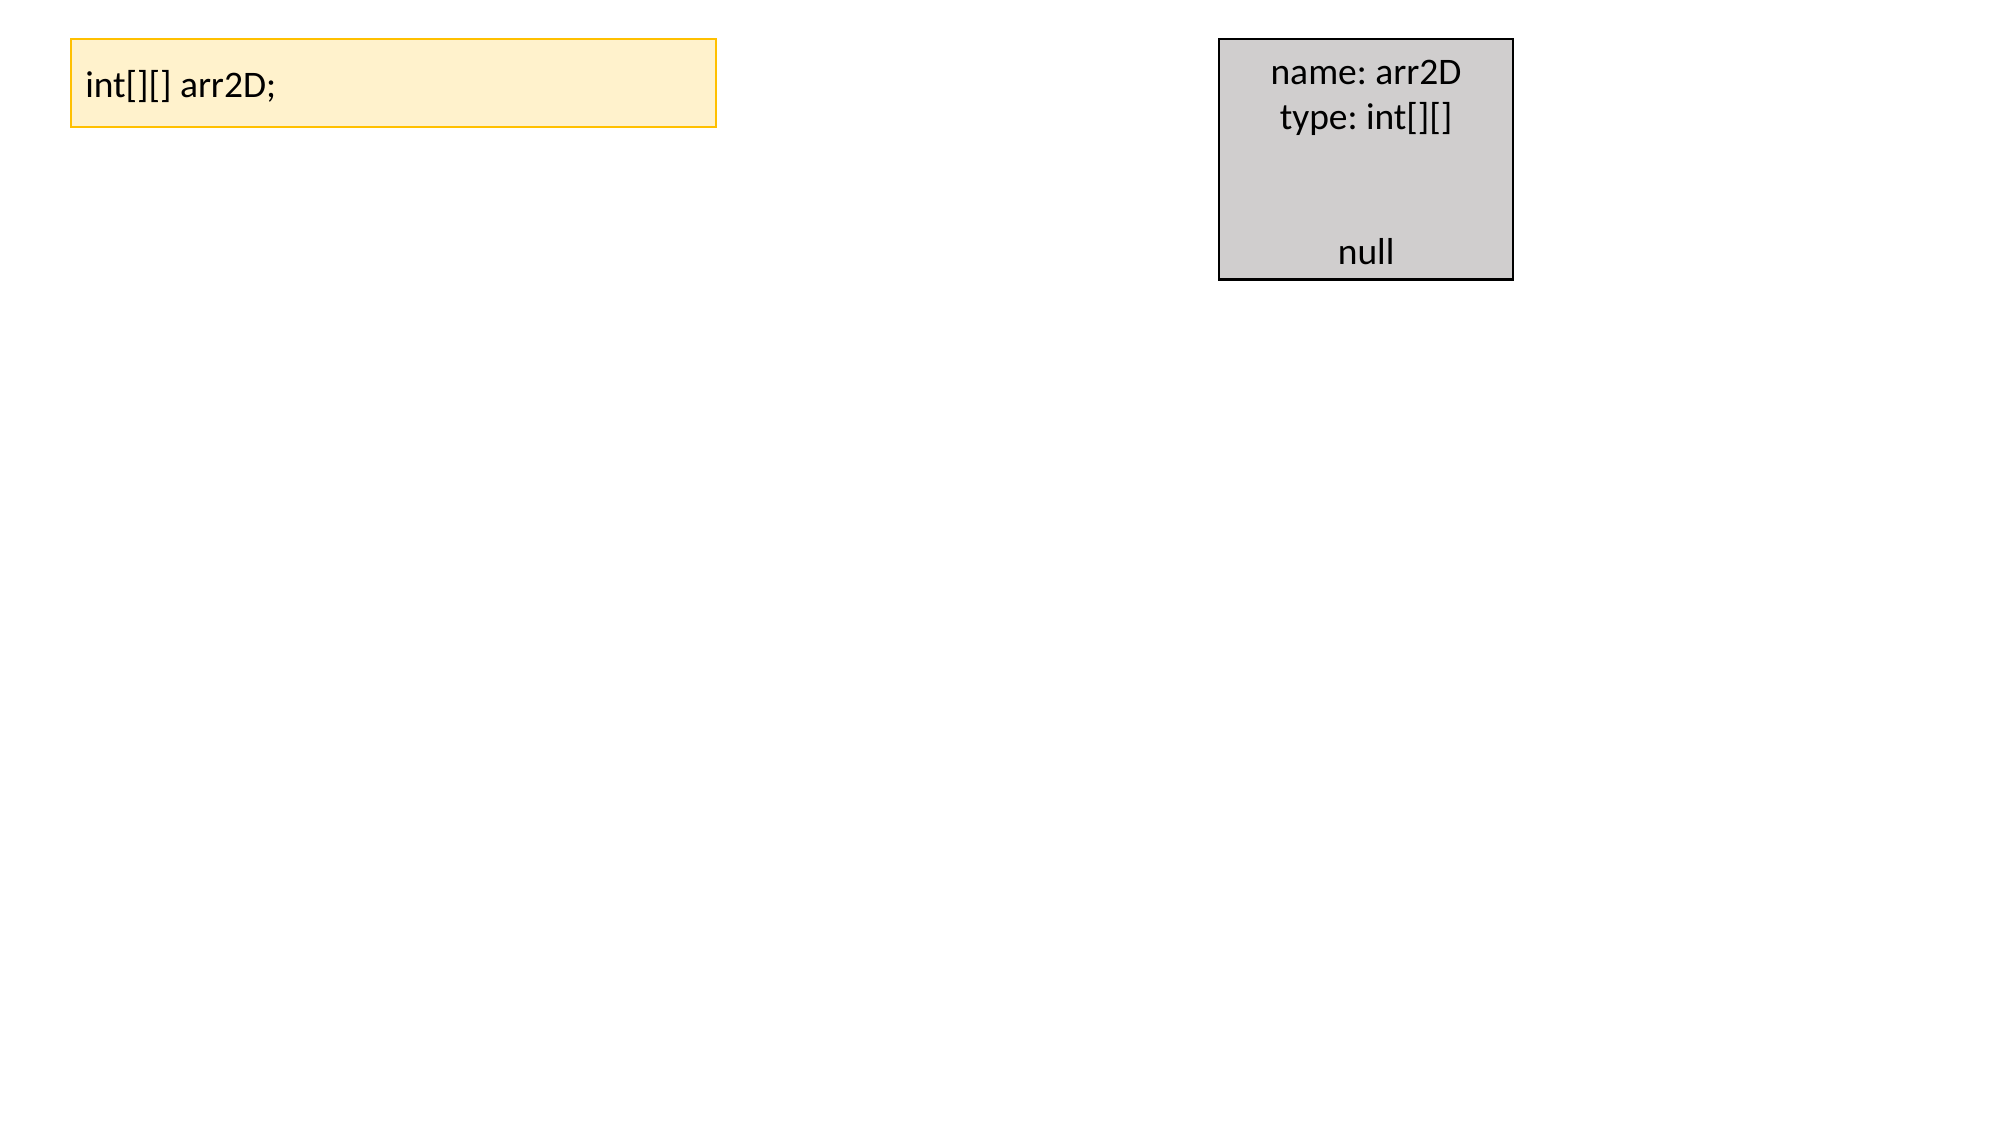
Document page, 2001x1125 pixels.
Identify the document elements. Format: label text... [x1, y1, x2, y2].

text_box name: arr2D type: int[][] null [1218, 38, 1514, 281]
text_box int[][] arr2D; [70, 38, 717, 128]
